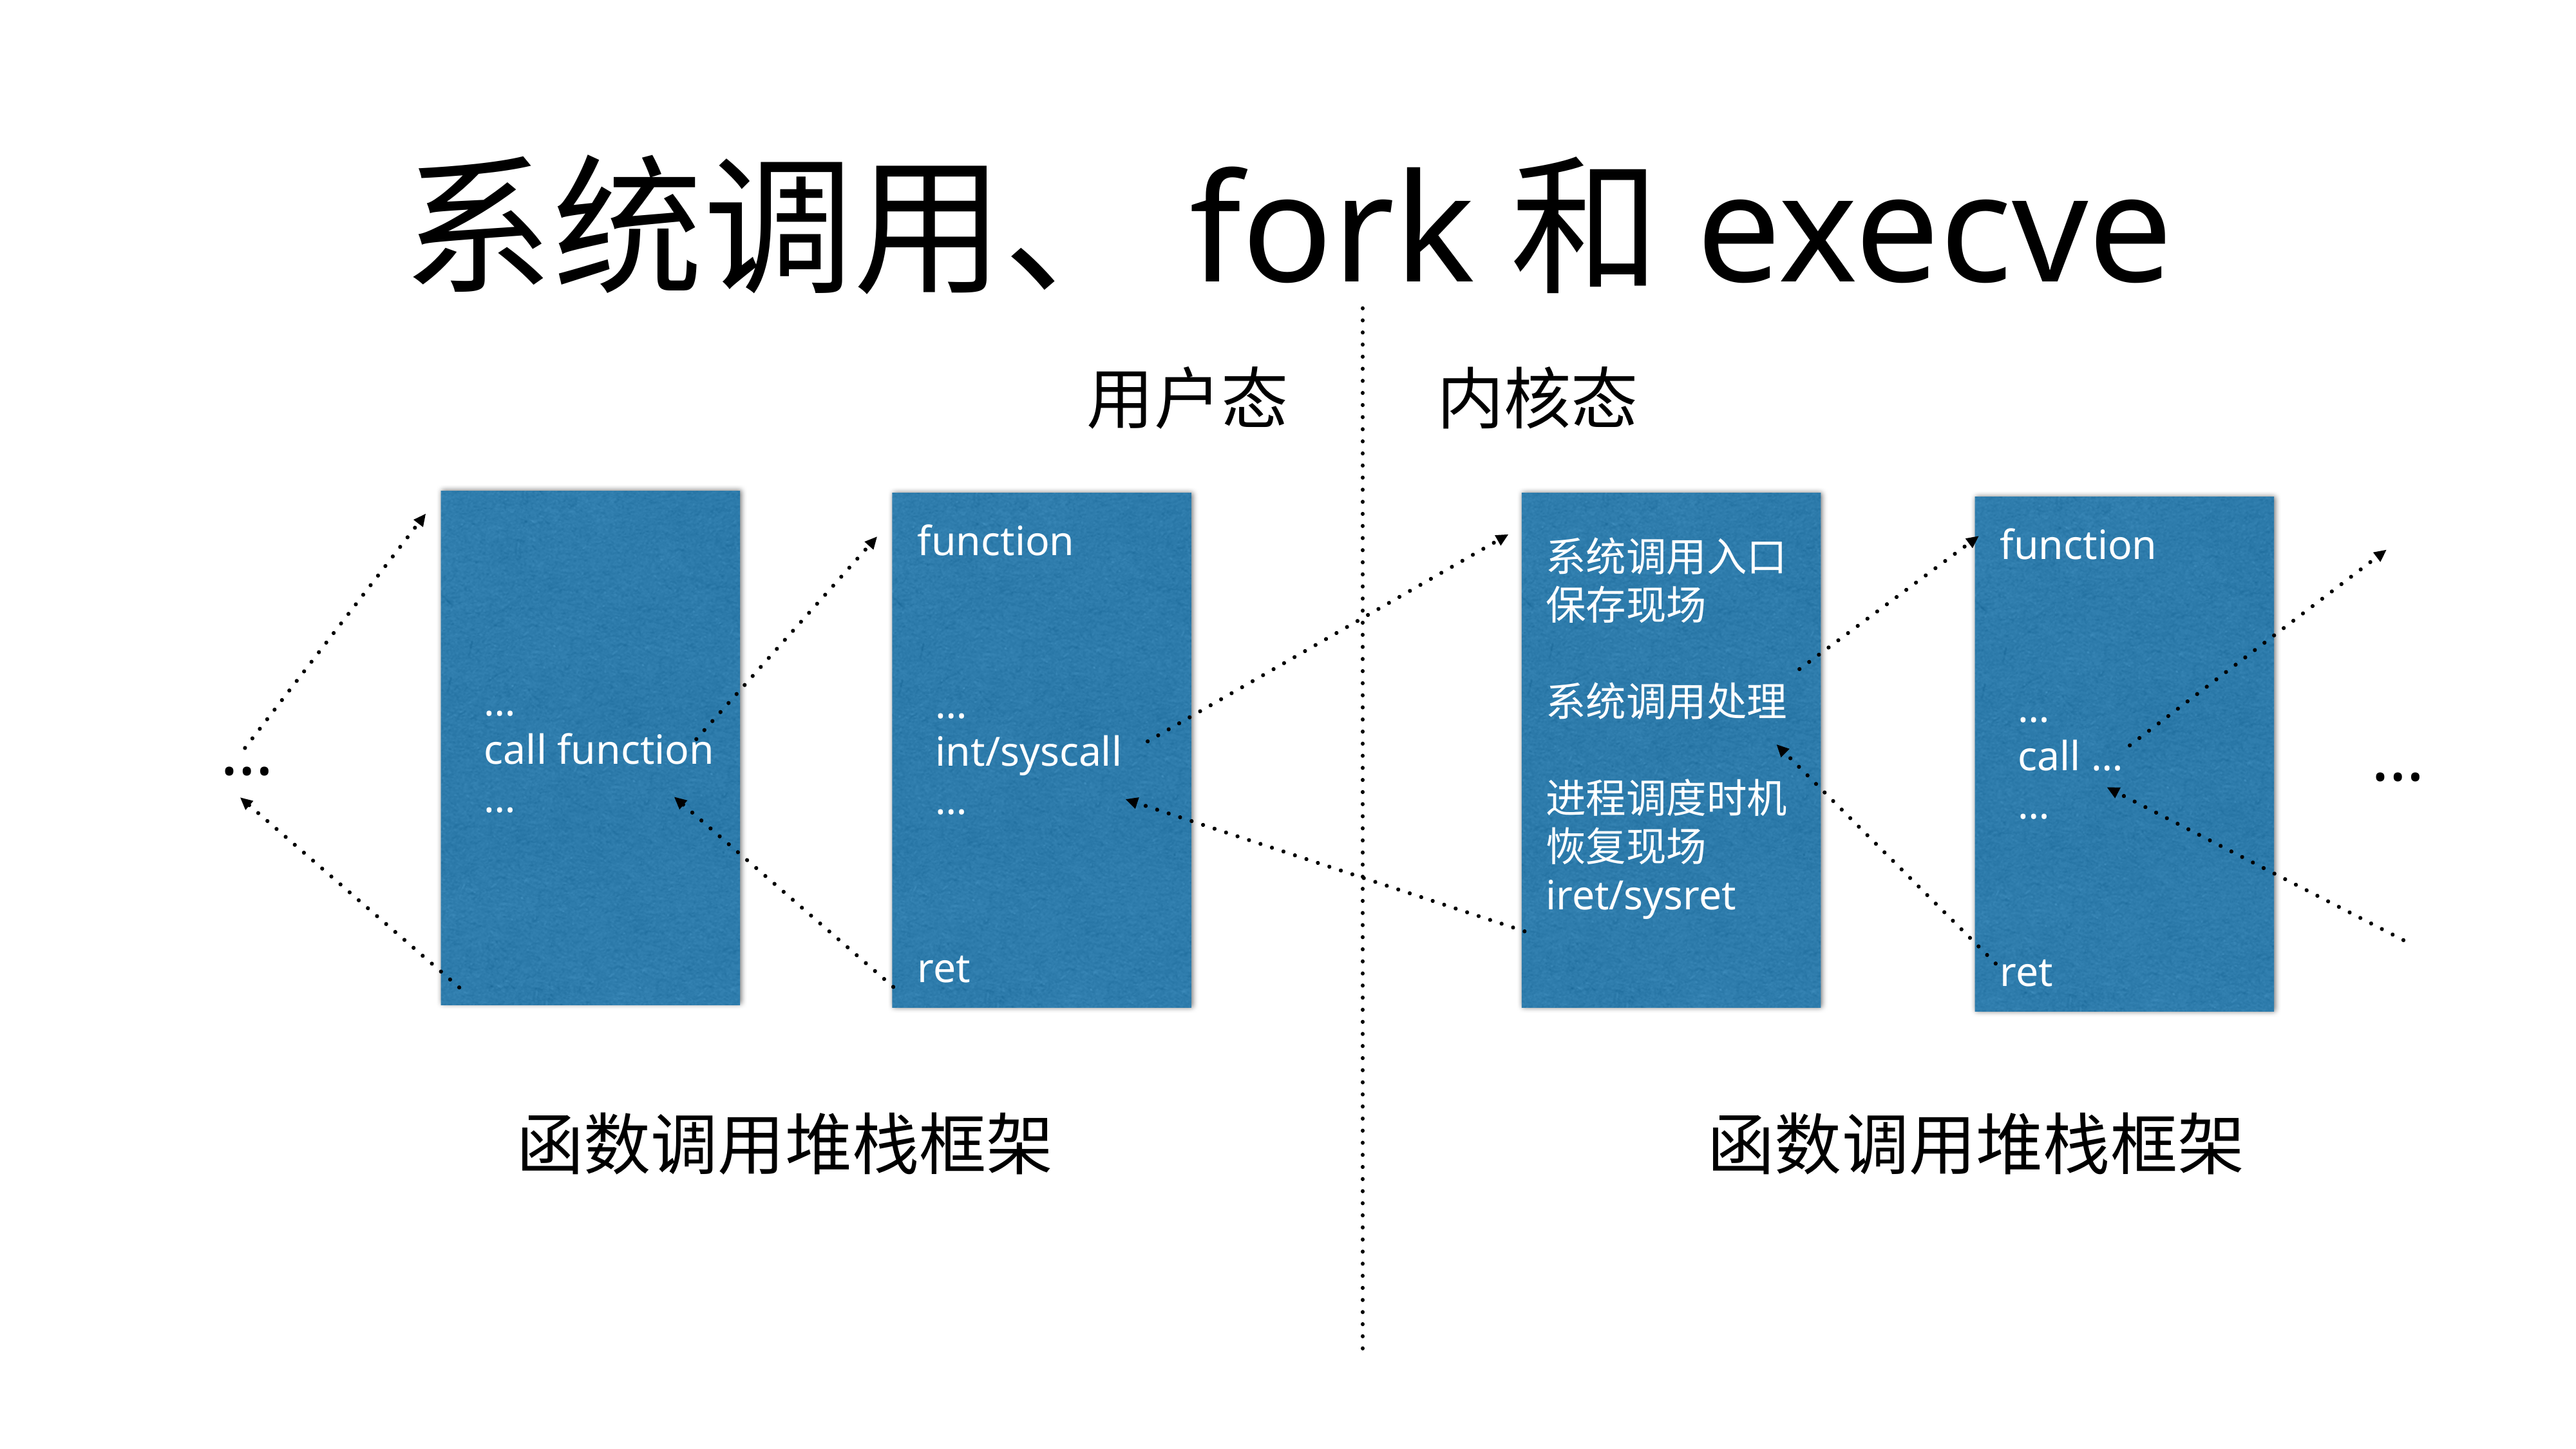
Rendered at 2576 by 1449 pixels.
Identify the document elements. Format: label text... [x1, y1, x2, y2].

text_box … [2366, 708, 2430, 800]
text_box … [215, 702, 279, 794]
text_box [1975, 497, 2275, 1012]
text_box function [1994, 513, 2255, 573]
text_box [2377, 549, 2387, 558]
text_box [1499, 534, 1509, 542]
text_box ret [912, 936, 1172, 996]
text_box 内核态 [1431, 350, 1644, 442]
text_box … int/syscall … [930, 672, 1190, 828]
text_box [240, 797, 249, 806]
text_box [1125, 798, 1135, 806]
text_box [1776, 744, 1786, 753]
text_box function [912, 509, 1172, 569]
text_box [1521, 493, 1821, 1008]
text_box 用户态 [1081, 350, 1294, 442]
text_box [892, 493, 1191, 1008]
text_box [417, 513, 426, 523]
text_box 函数调用堆栈框架 [1702, 1096, 2251, 1188]
text_box [440, 491, 741, 1005]
text_box 函数调用堆栈框架 [511, 1096, 1059, 1188]
text_box … call function … [478, 670, 739, 826]
text_box [868, 536, 877, 545]
title 系统调用、fork和execve [178, 100, 2398, 343]
text_box 系统调用入口 保存现场 系统调用处理 进程调度时机 恢复现场 iret/sysret [1540, 526, 1800, 923]
text_box … call … … [2012, 676, 2273, 832]
text_box [1969, 536, 1979, 544]
text_box [2107, 787, 2116, 795]
text_box [674, 797, 683, 806]
text_box ret [1994, 940, 2255, 999]
